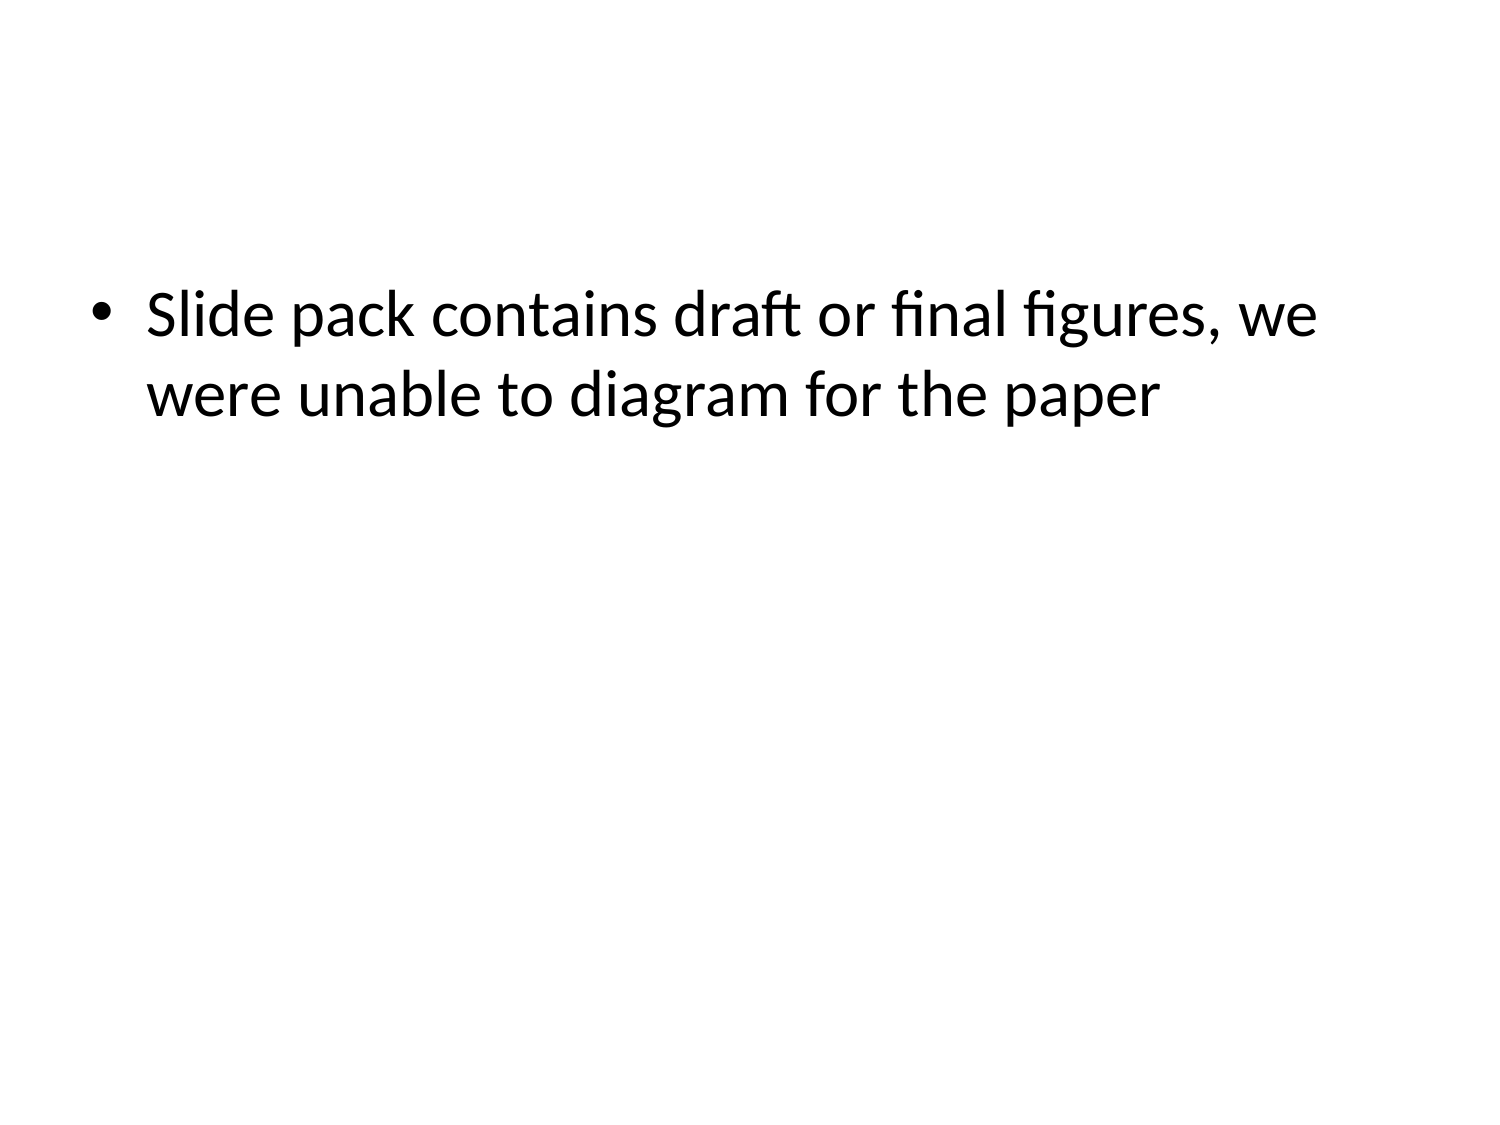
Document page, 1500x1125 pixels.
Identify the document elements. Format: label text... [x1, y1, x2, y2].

list Slide pack contains draft or final figures, we were unable to diagram for the paper [75, 262, 1425, 1005]
